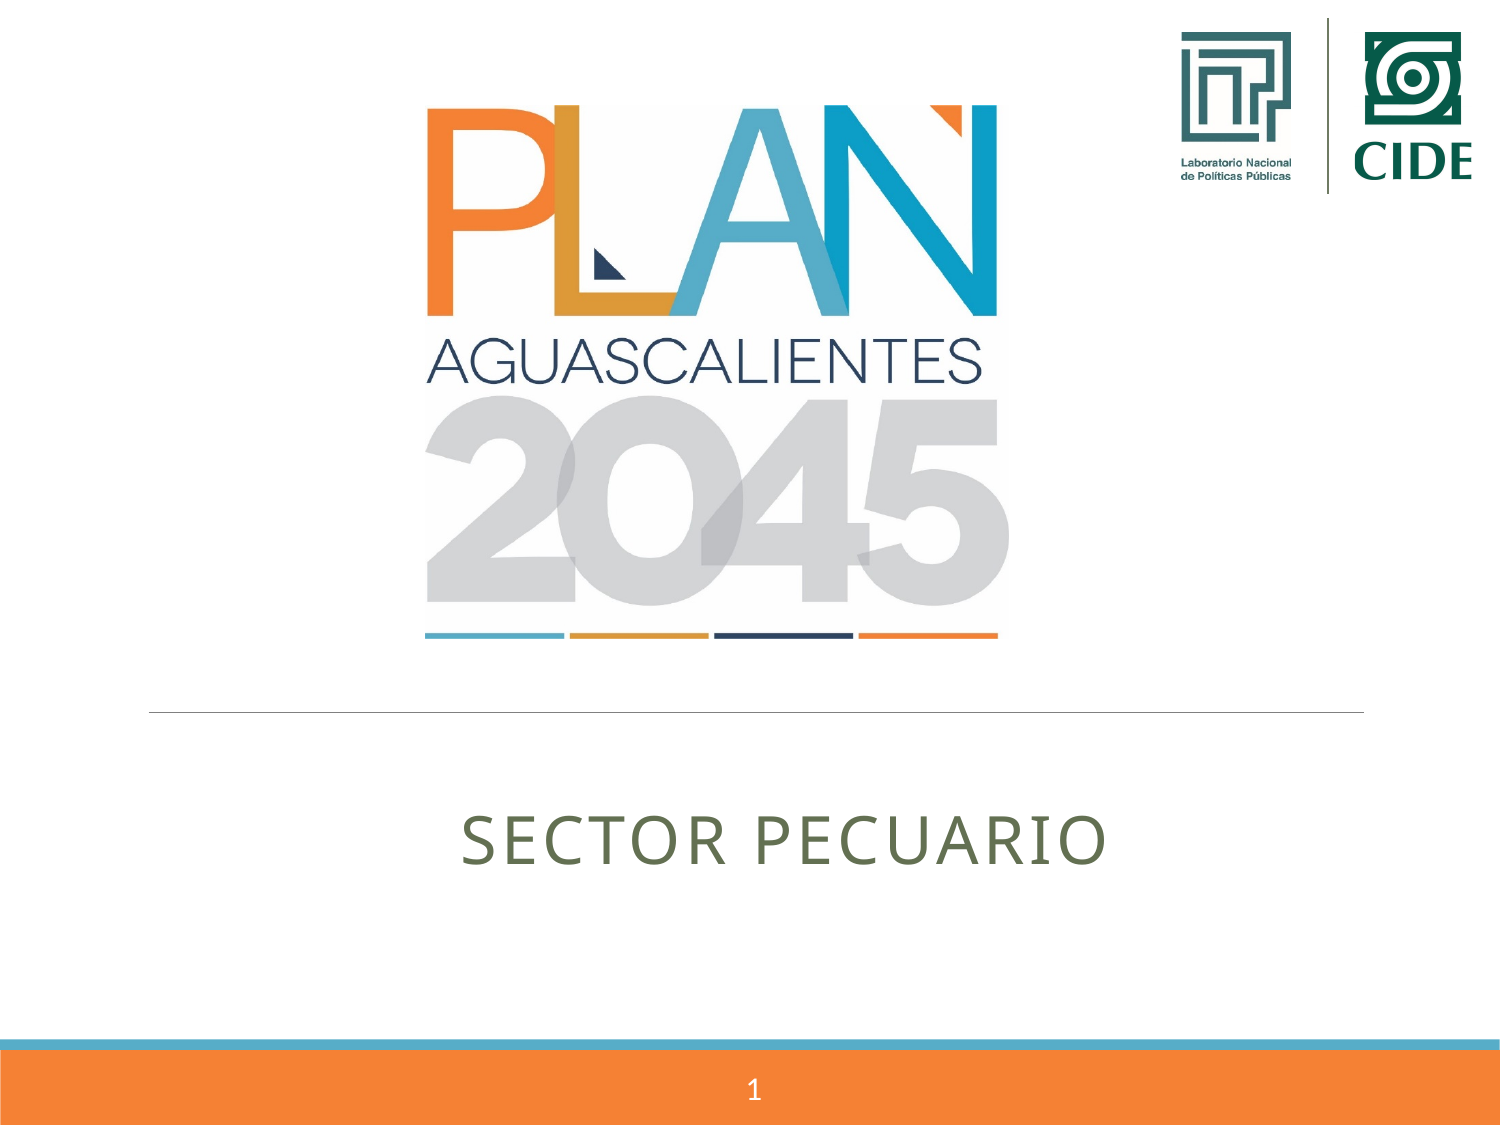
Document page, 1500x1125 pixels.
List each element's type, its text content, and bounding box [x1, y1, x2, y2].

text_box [1181, 17, 1472, 195]
subtitle Sector pecuario [334, 744, 1236, 933]
slide_number 1 [673, 1057, 835, 1118]
picture [424, 105, 1009, 640]
